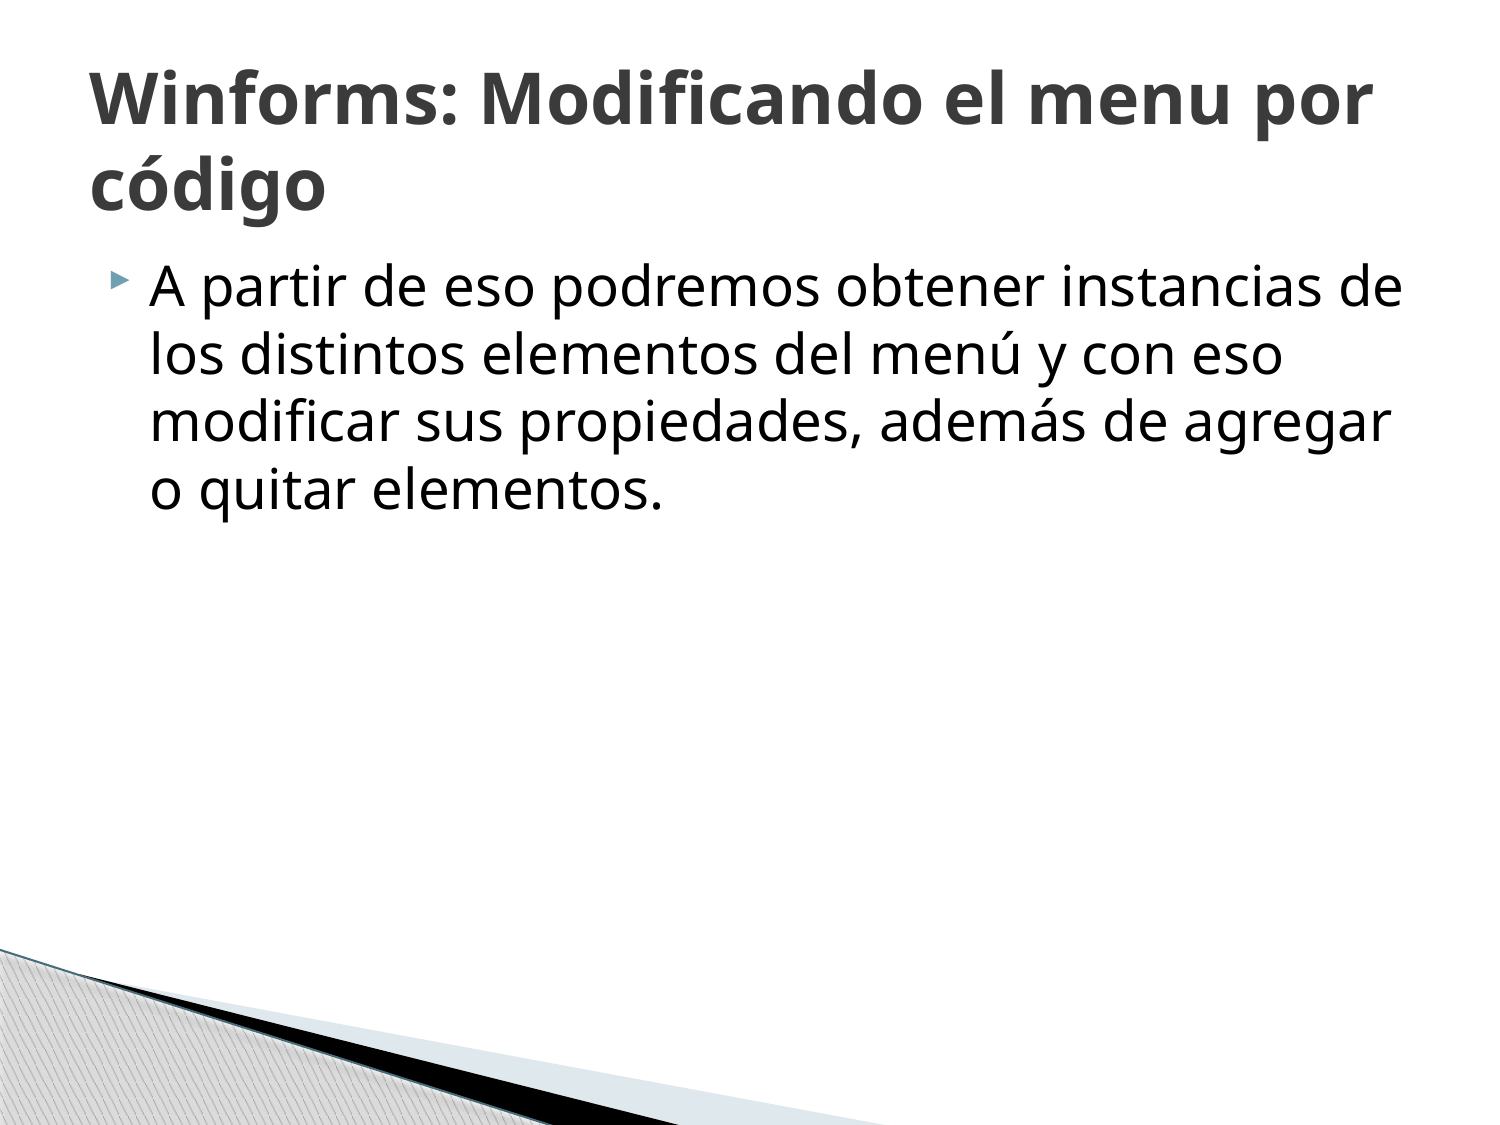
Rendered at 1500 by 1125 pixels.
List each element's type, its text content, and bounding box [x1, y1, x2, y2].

list A partir de eso podremos obtener instancias de los distintos elementos del menú y con eso modificar sus propiedades, además de agregar o quitar elementos. [75, 243, 1425, 986]
title Winforms: Modificando el menu por código [75, 45, 1425, 233]
